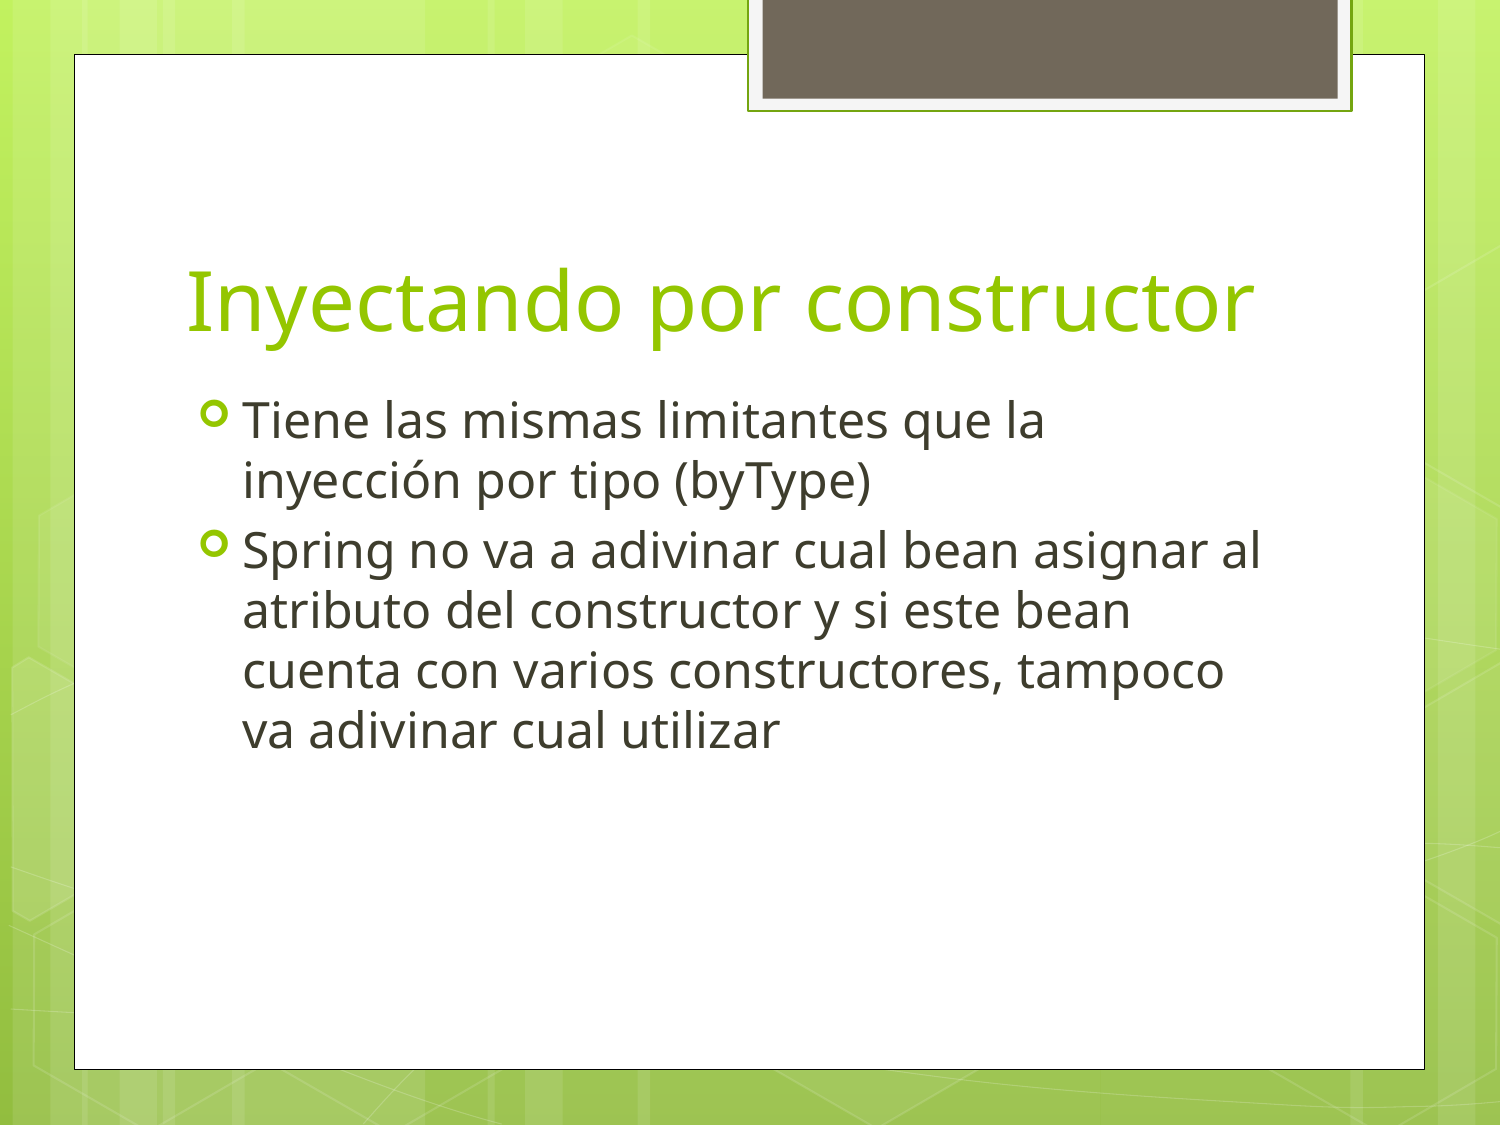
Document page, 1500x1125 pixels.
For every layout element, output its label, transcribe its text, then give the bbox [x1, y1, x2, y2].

list Tiene las mismas limitantes que la inyección por tipo (byType) Spring no va a adivinar cual bean asignar al atributo del constructor y si este bean cuenta con varios constructores, tampoco va adivinar cual utilizar [171, 381, 1283, 957]
title Inyectando por constructor [171, 168, 1324, 357]
